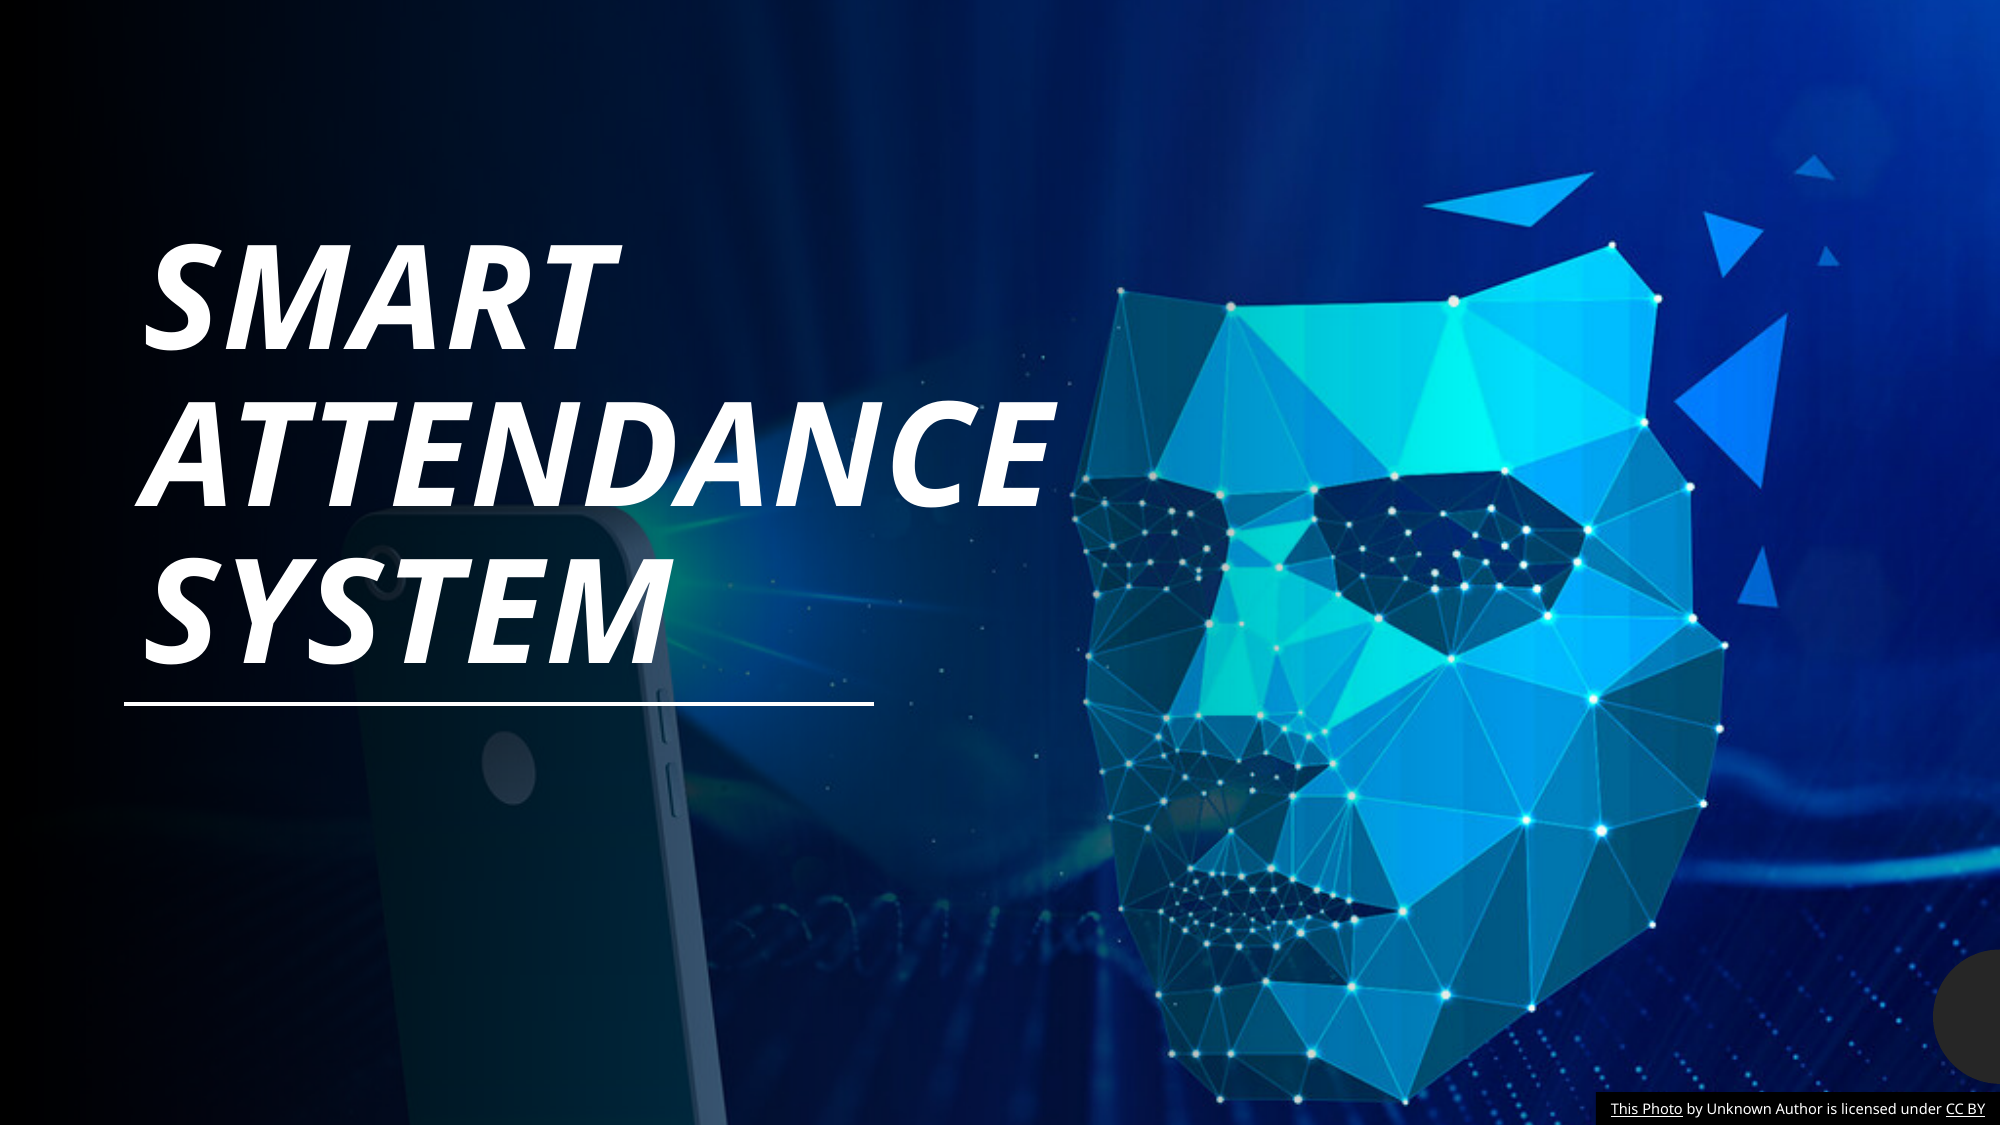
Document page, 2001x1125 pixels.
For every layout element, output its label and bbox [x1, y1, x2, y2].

list [0, 0, 2000, 1125]
